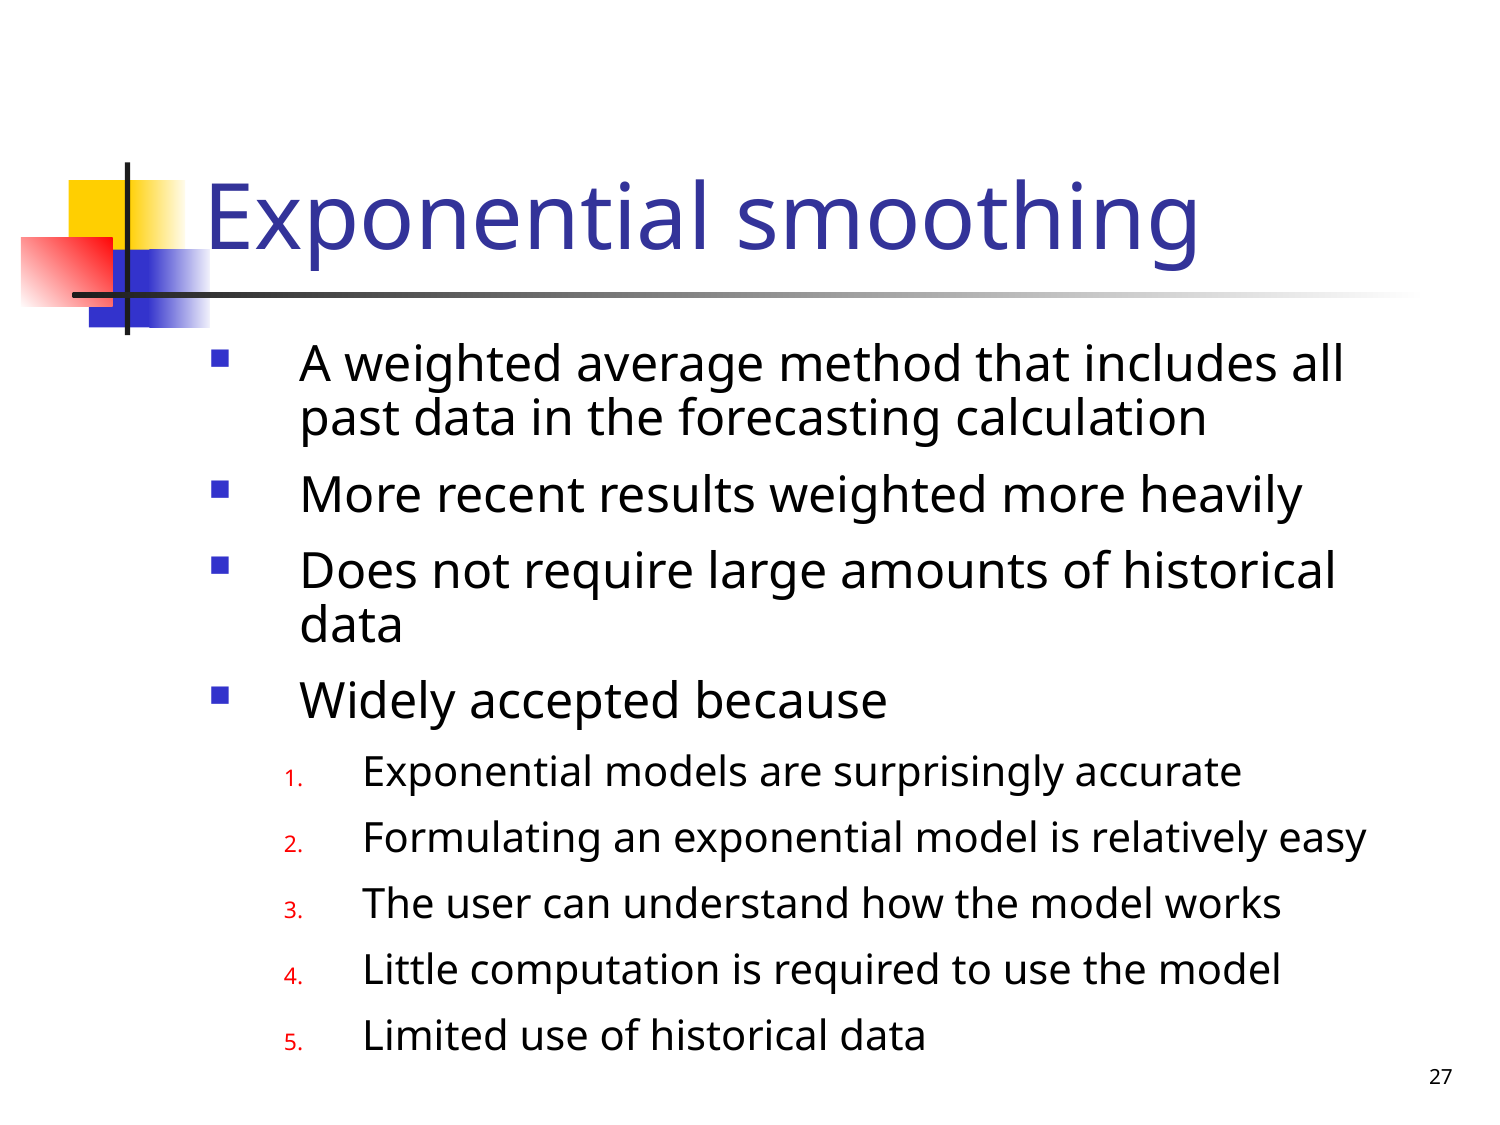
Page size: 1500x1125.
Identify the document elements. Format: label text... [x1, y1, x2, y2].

slide_number 27 [1154, 1023, 1468, 1100]
list A weighted average method that includes all past data in the forecasting calculation More recent results weighted more heavily Does not require large amounts of historical data Widely accepted because Exponential models are surprisingly accurate Formulating an exponential model is relatively easy The user can understand how the model works Little computation is required to use the model Limited use of historical data [193, 330, 1470, 1007]
title Exponential smoothing [188, 34, 1468, 276]
